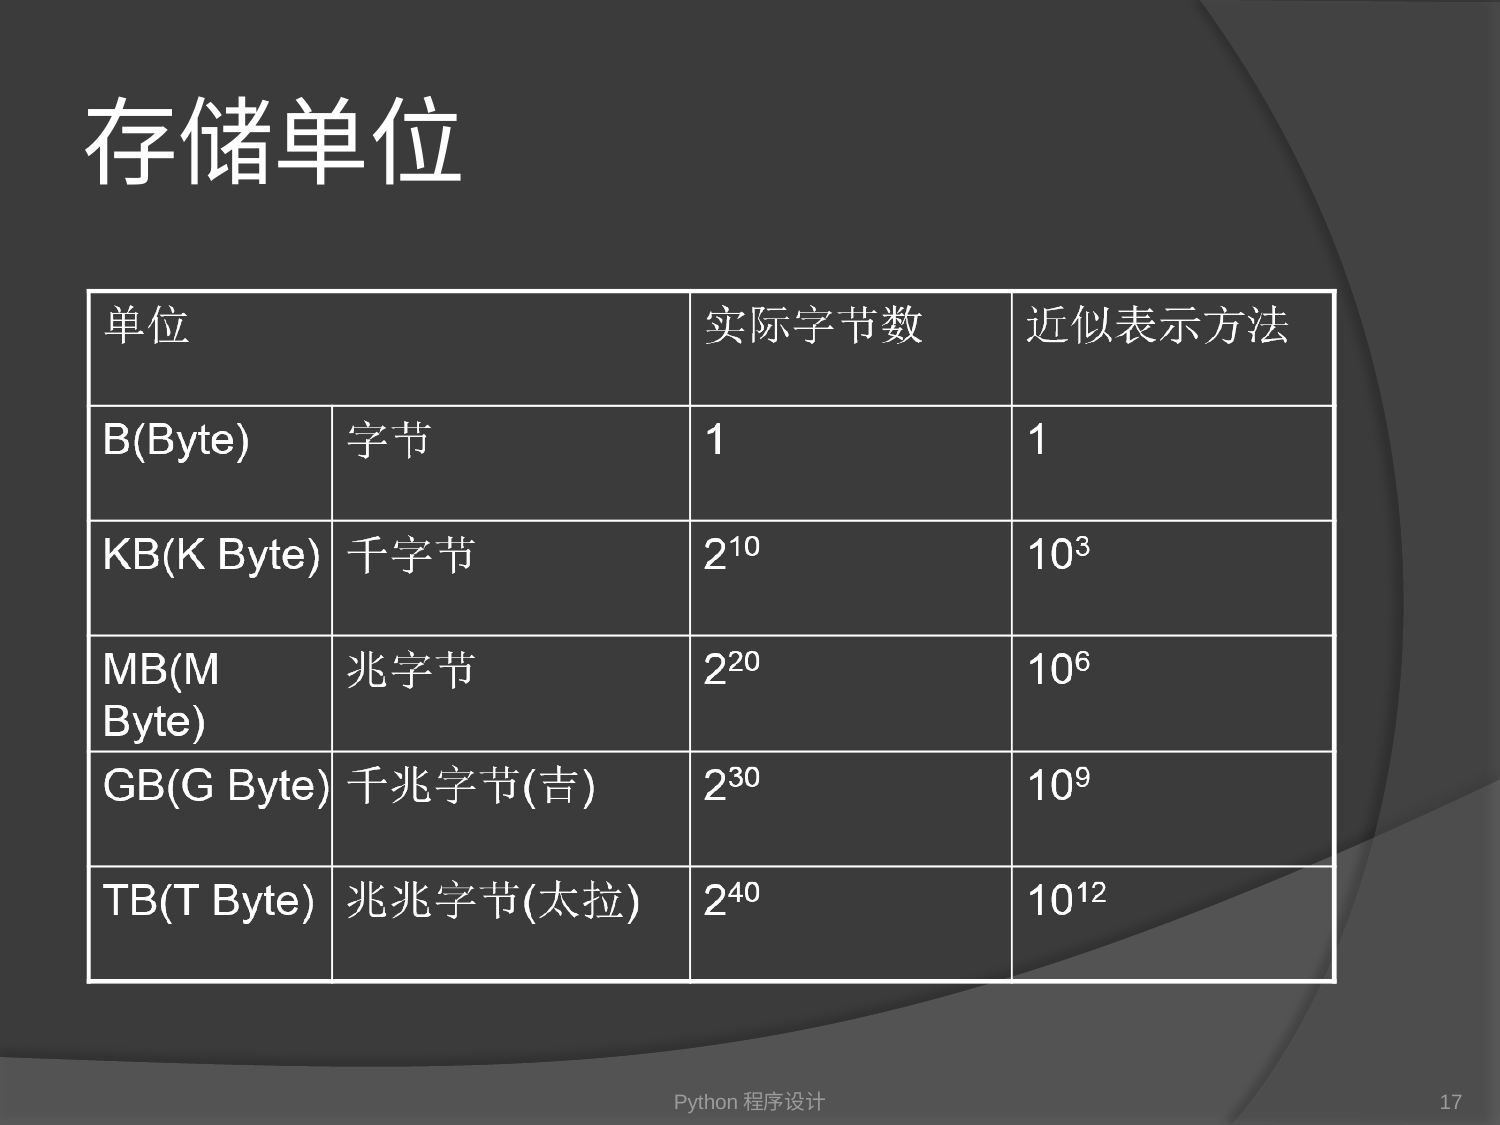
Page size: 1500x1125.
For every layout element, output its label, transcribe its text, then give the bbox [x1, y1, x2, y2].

title 存储单位 [75, 45, 1300, 233]
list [74, 282, 1338, 986]
slide_number 17 [1337, 1053, 1463, 1114]
footer Python程序设计 [512, 1053, 988, 1114]
